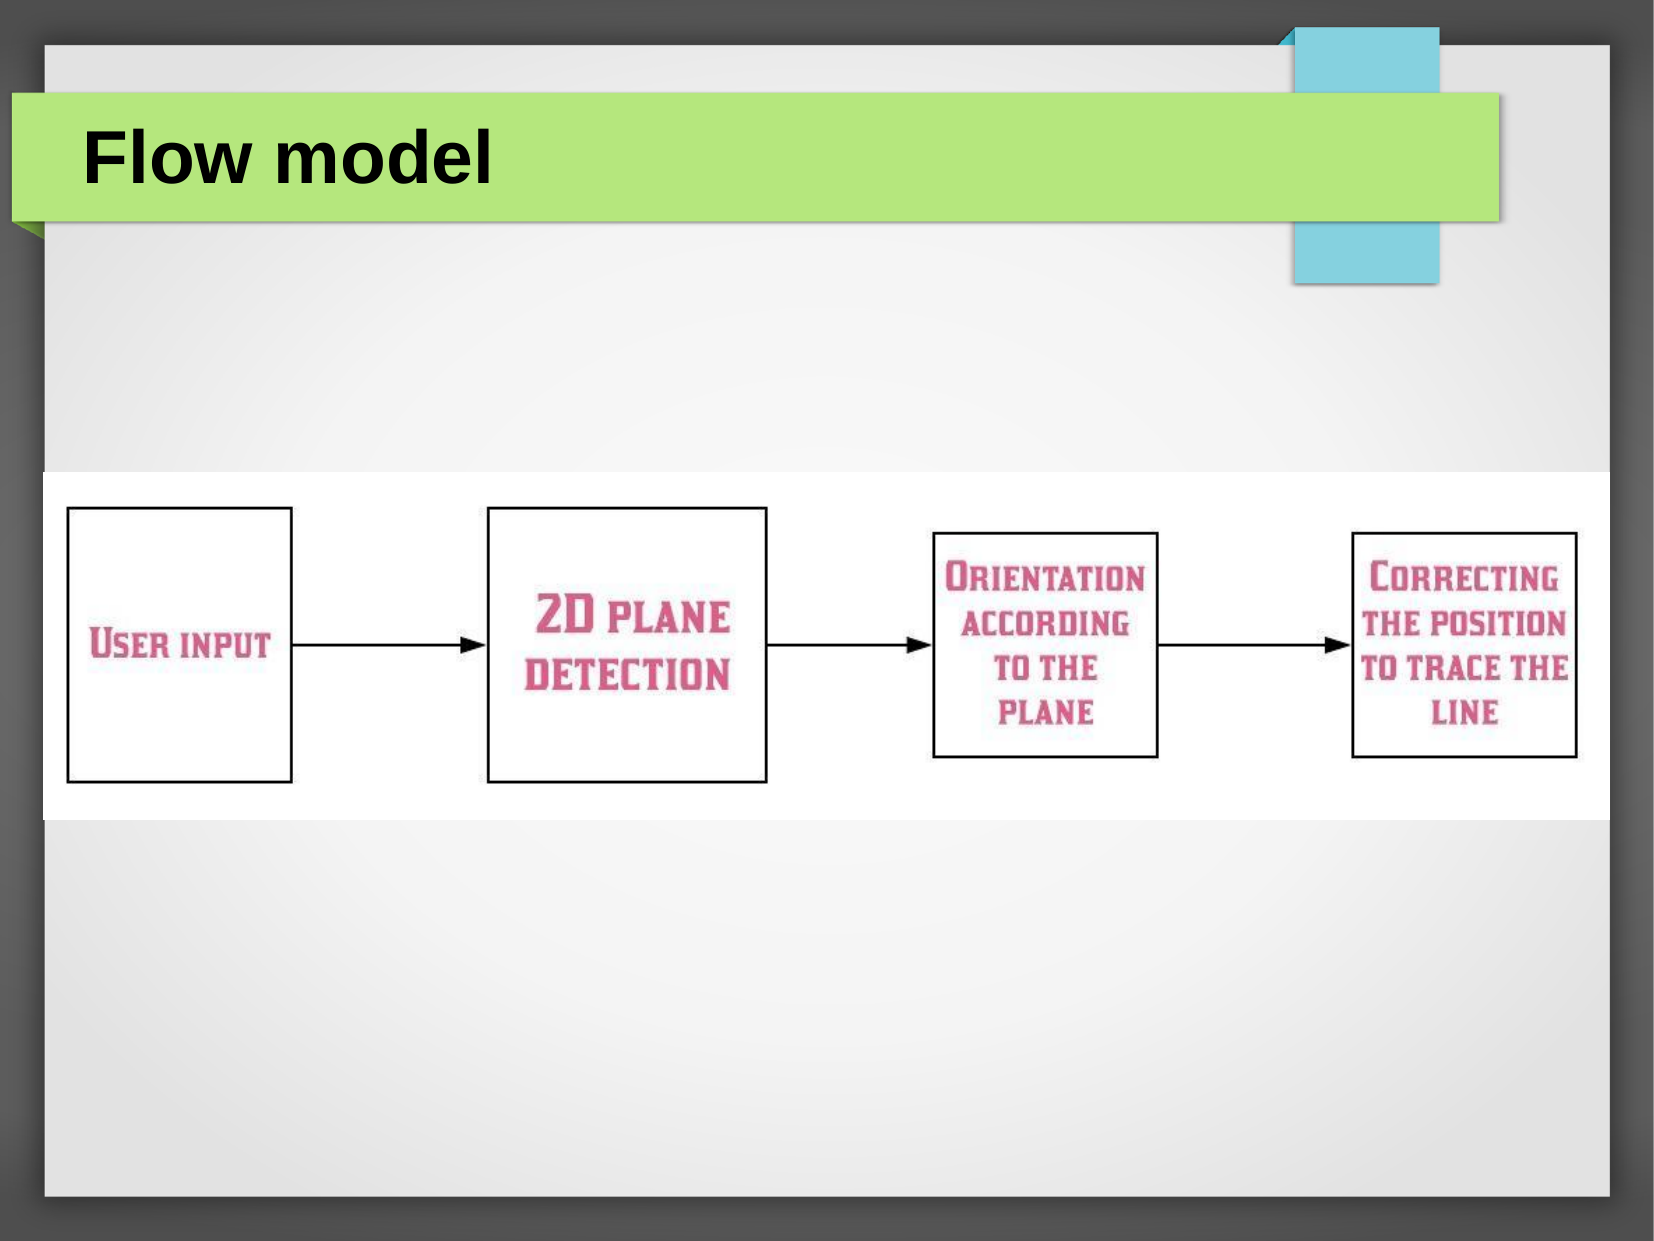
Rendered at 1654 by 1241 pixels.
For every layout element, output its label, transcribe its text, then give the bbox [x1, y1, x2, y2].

text_box Flow model [82, 91, 1264, 215]
picture [0, 0, 1654, 1241]
